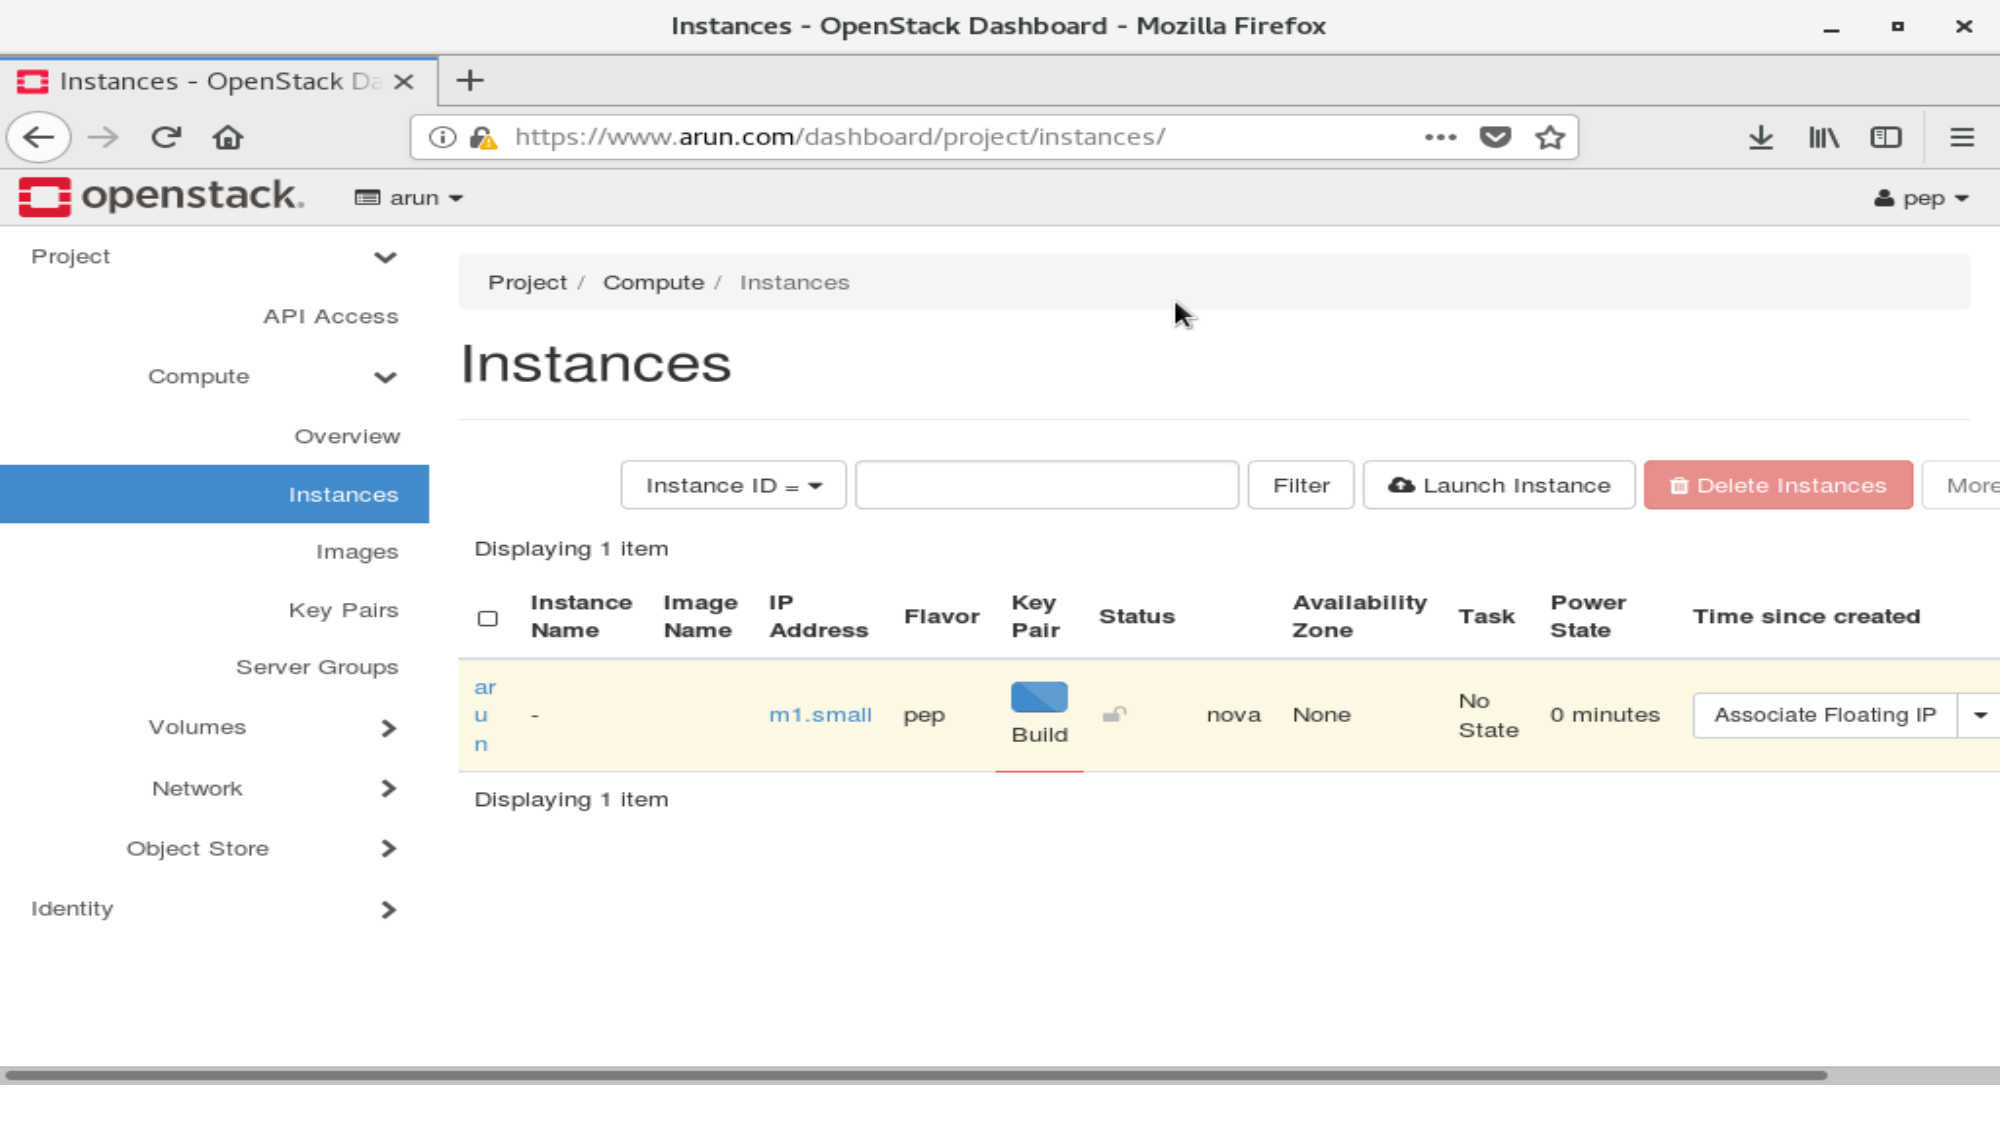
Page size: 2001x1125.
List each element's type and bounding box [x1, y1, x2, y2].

list [0, 0, 2000, 1085]
